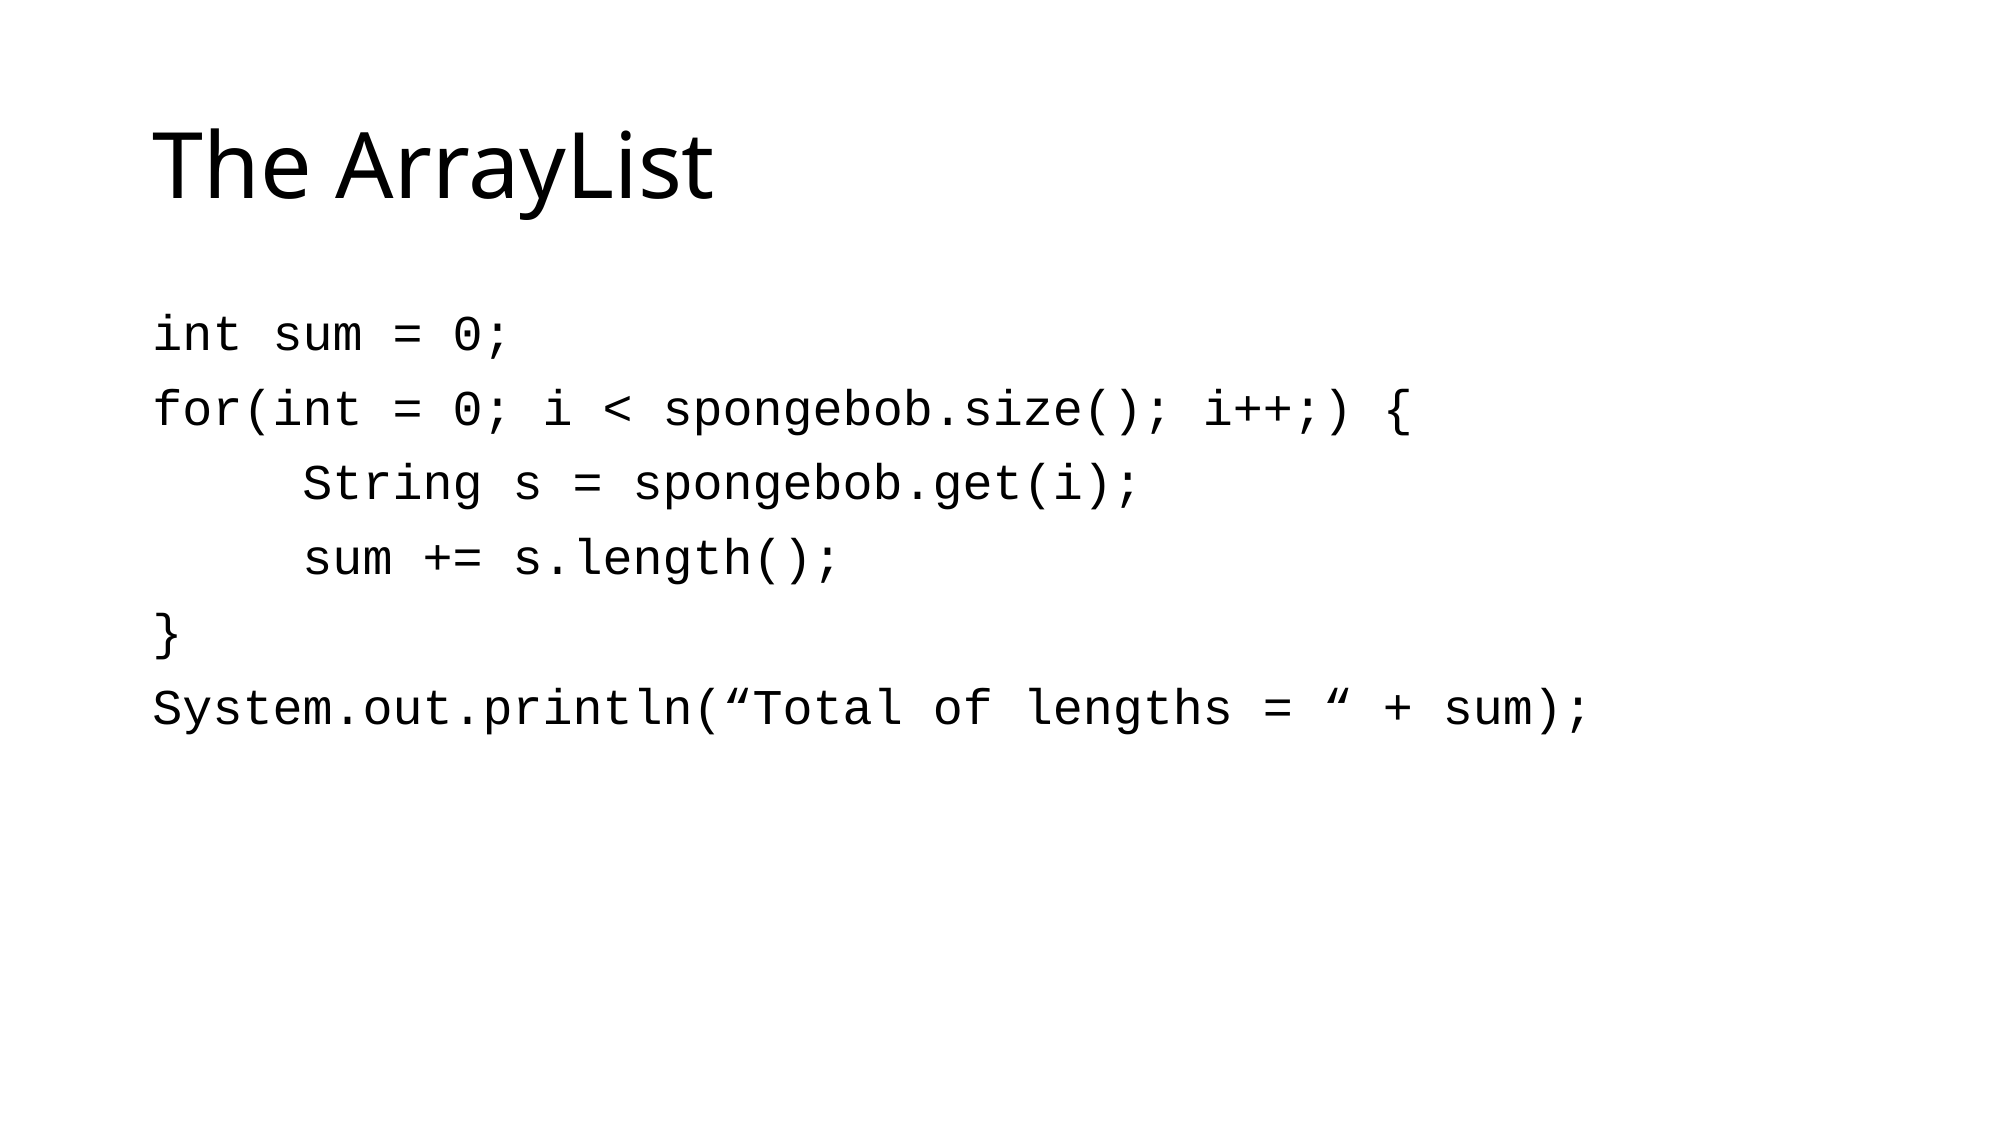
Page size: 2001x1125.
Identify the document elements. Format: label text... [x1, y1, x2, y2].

title The ArrayList [137, 59, 1863, 278]
list int sum = 0; for(int = 0; i < spongebob.size(); i++;) { String s = spongebob.get(i); sum += s.length(); } System.out.println(“Total of lengths = “ + sum); [137, 299, 1863, 1014]
